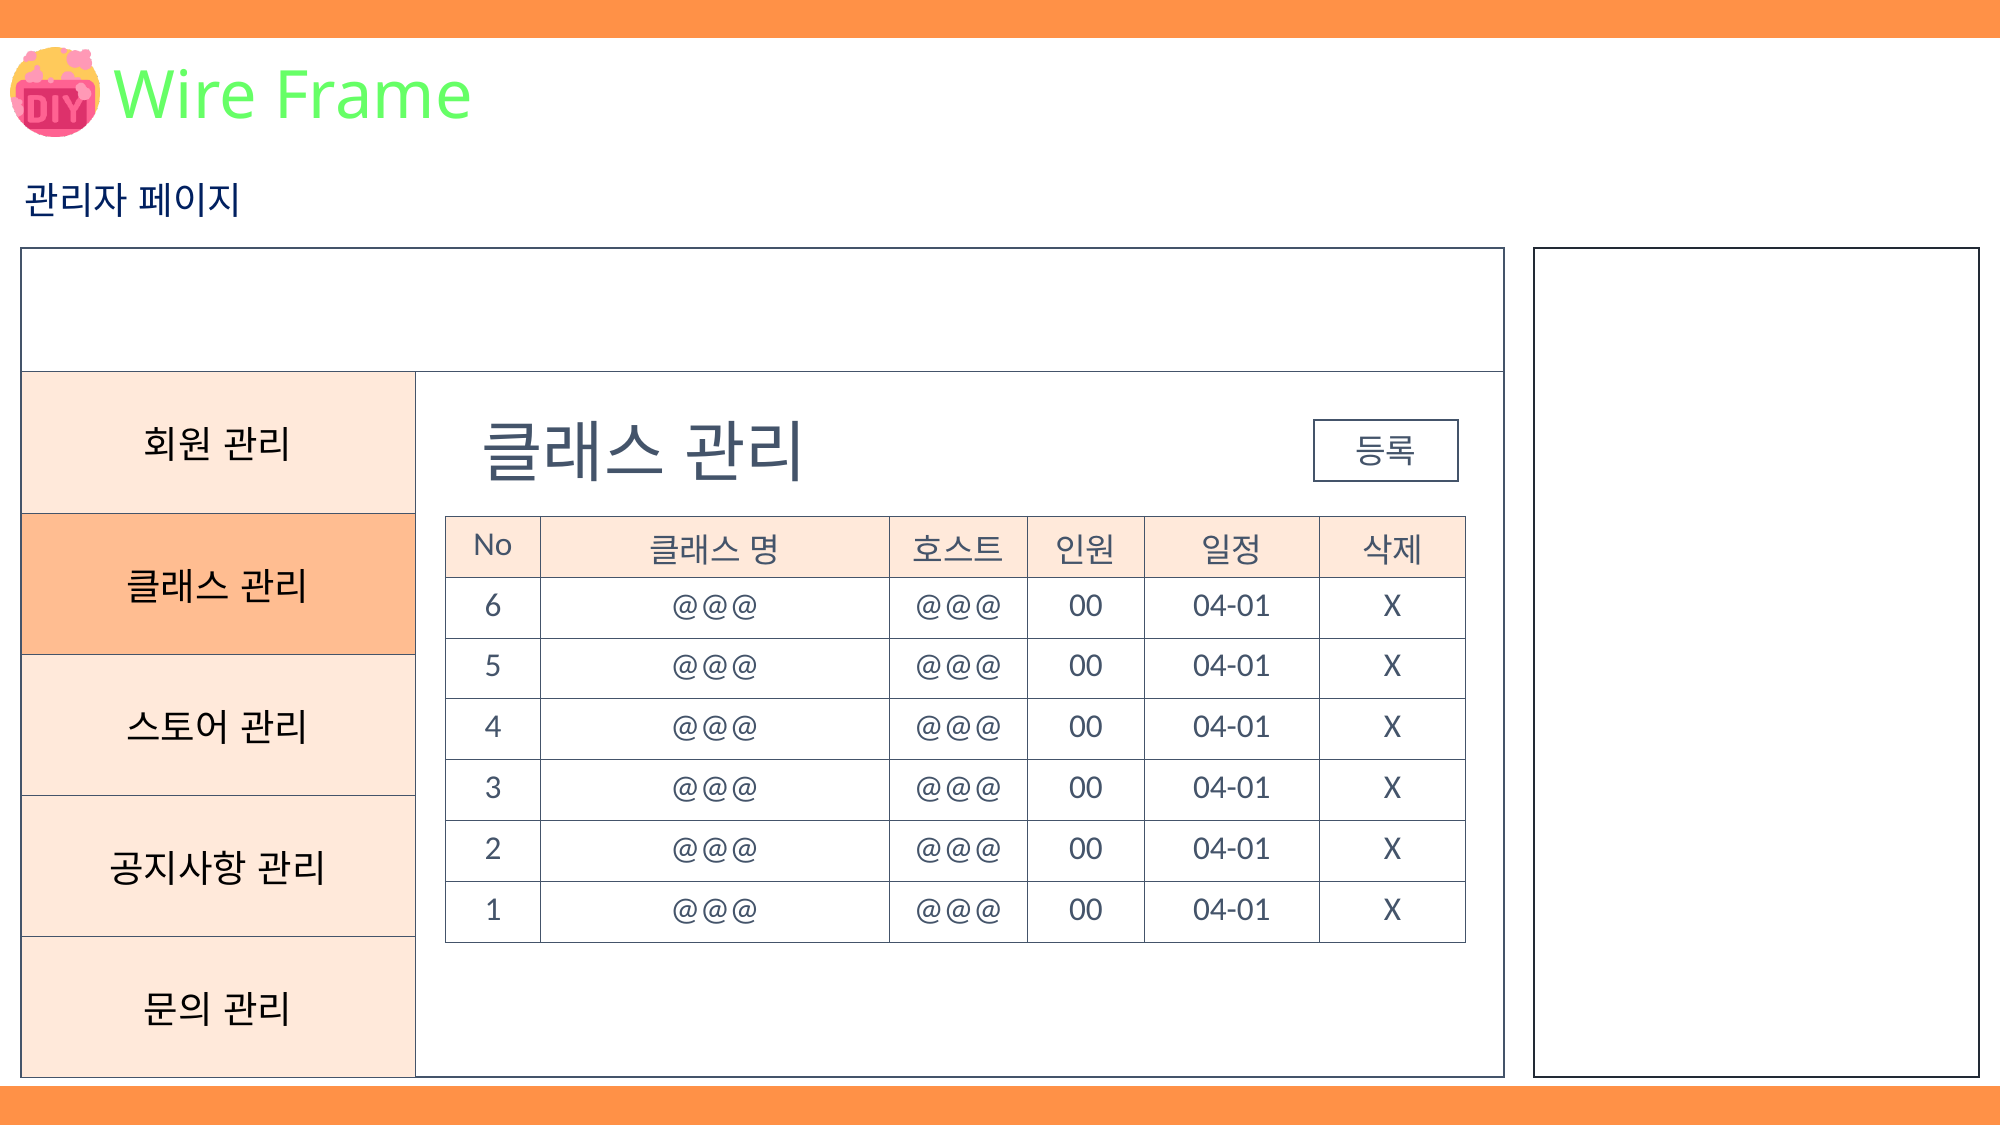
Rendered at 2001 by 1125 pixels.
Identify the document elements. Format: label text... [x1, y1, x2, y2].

table_cell @@@ [890, 760, 1027, 820]
table_cell X [1320, 821, 1465, 881]
table_header 호스트 [890, 517, 1027, 577]
table_cell 00 [1028, 699, 1144, 759]
text_box [0, 38, 2000, 1086]
table_cell @@@ [541, 760, 889, 820]
text_box 등록 [1313, 419, 1459, 482]
table_cell X [1320, 578, 1465, 638]
table_cell 04-01 [1145, 882, 1319, 942]
table_header No [446, 517, 540, 577]
table_header 회원 관리 [22, 372, 414, 513]
table_cell 04-01 [1145, 821, 1319, 881]
table_cell @@@ [541, 639, 889, 698]
table_cell @@@ [541, 821, 889, 881]
table_cell 04-01 [1145, 699, 1319, 759]
table_cell X [1320, 882, 1465, 942]
table_cell 00 [1028, 639, 1144, 698]
text_box [416, 372, 1505, 1078]
table_cell 공지사항 관리 [22, 796, 414, 936]
table_header 클래스 명 [541, 517, 889, 577]
table_cell 문의 관리 [22, 937, 414, 1077]
text_box [1533, 247, 1980, 1078]
table_cell X [1320, 760, 1465, 820]
text_box 관리자 페이지 [9, 169, 1466, 230]
table_cell @@@ [890, 821, 1027, 881]
table_cell 스토어 관리 [22, 655, 414, 795]
table_cell 04-01 [1145, 578, 1319, 638]
table_cell @@@ [890, 882, 1027, 942]
table_cell @@@ [890, 699, 1027, 759]
text_box 클래스 관리 [466, 402, 863, 498]
table_cell 00 [1028, 882, 1144, 942]
table_cell 00 [1028, 578, 1144, 638]
table_cell X [1320, 639, 1465, 698]
table_cell @@@ [541, 578, 889, 638]
table_cell 2 [446, 821, 540, 881]
table_cell 1 [446, 882, 540, 942]
table_cell 00 [1028, 760, 1144, 820]
table_header 일정 [1145, 517, 1319, 577]
table_cell X [1320, 699, 1465, 759]
table_cell @@@ [890, 639, 1027, 698]
table_cell @@@ [541, 699, 889, 759]
table_cell 3 [446, 760, 540, 820]
table_cell @@@ [890, 578, 1027, 638]
table_header 인원 [1028, 517, 1144, 577]
table_cell @@@ [541, 882, 889, 942]
table_cell 04-01 [1145, 760, 1319, 820]
text_box Wire Frame [99, 43, 515, 139]
table_cell 04-01 [1145, 639, 1319, 698]
table_cell 00 [1028, 821, 1144, 881]
table_cell 5 [446, 639, 540, 698]
picture [9, 47, 100, 137]
table_cell 4 [446, 699, 540, 759]
table_cell 6 [446, 578, 540, 638]
table_header 삭제 [1320, 517, 1465, 577]
table_cell 클래스 관리 [22, 514, 414, 654]
text_box [20, 247, 1505, 371]
